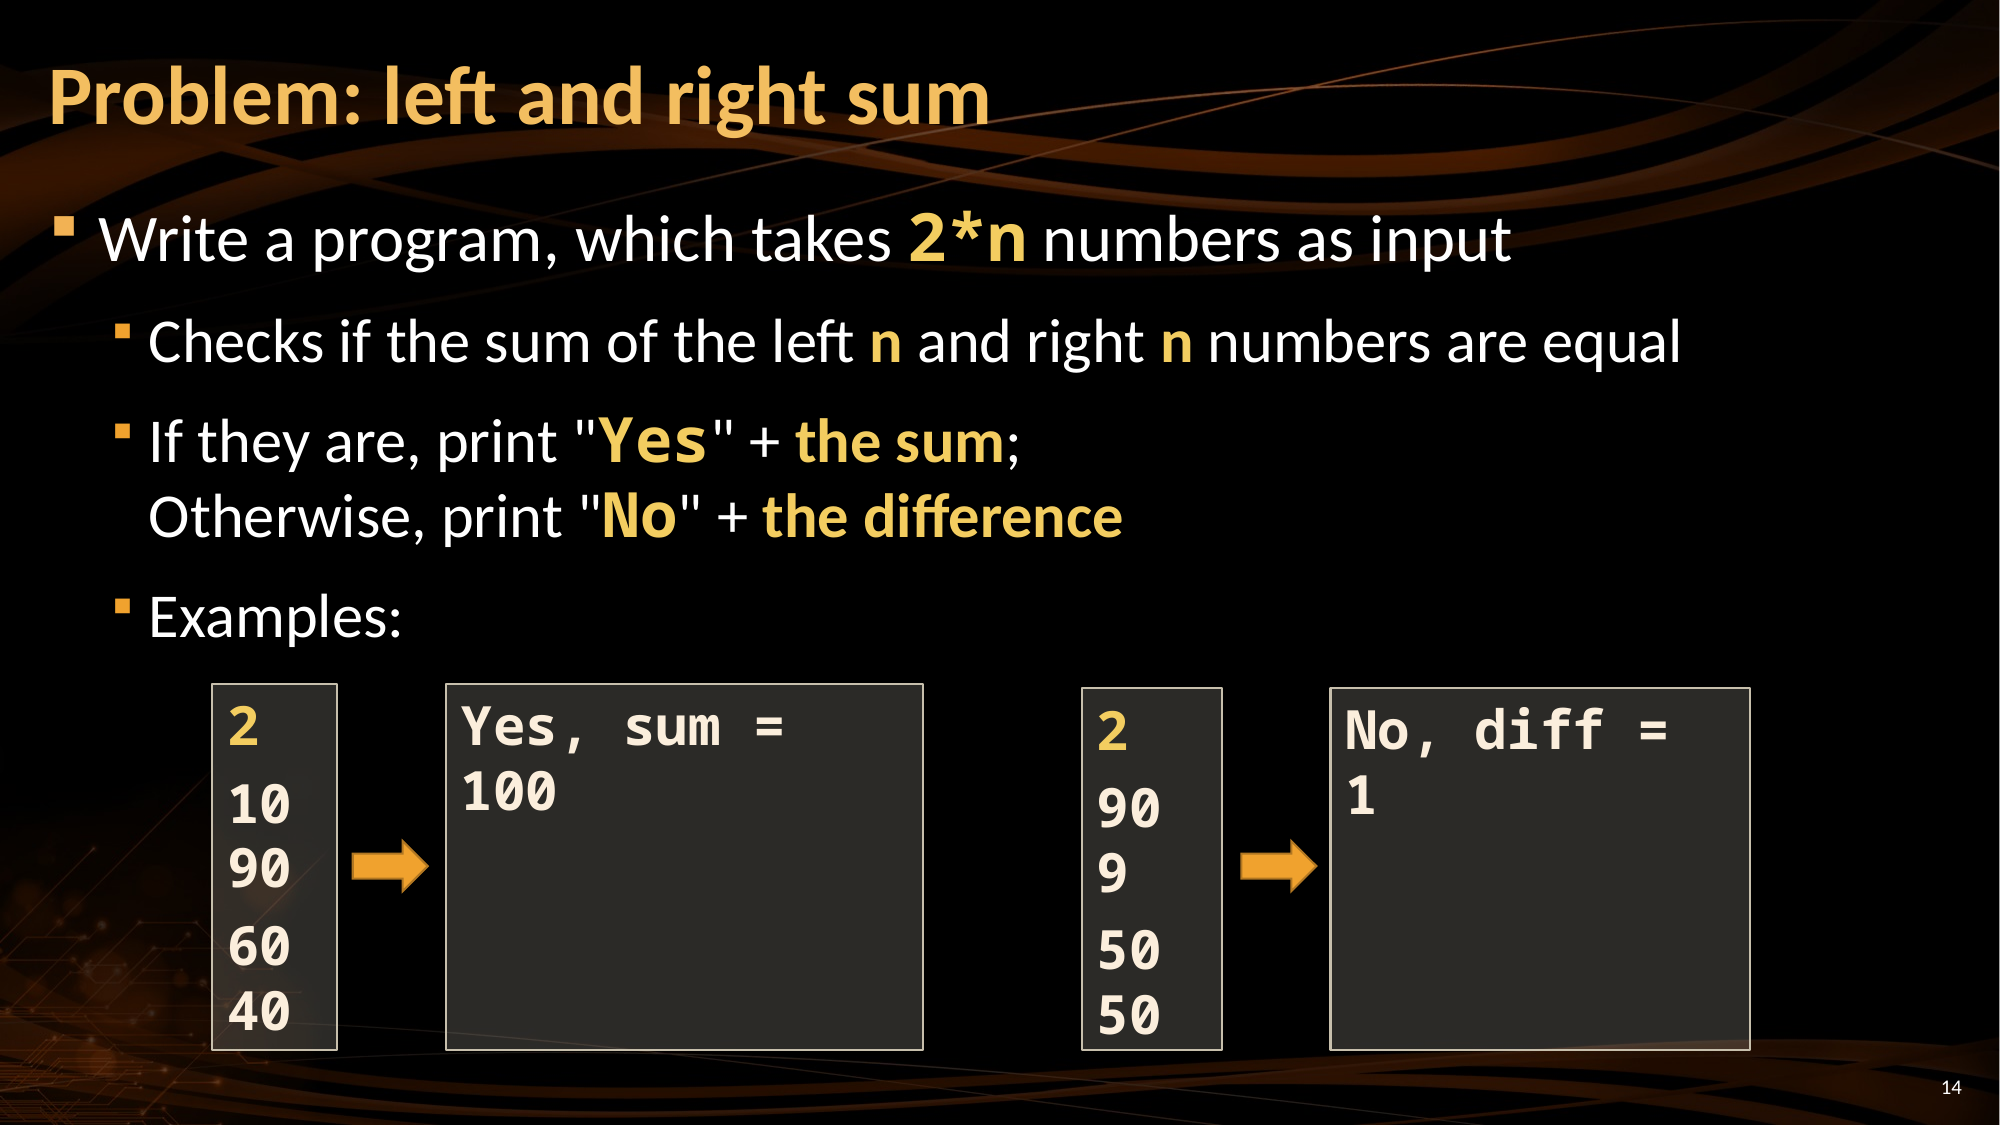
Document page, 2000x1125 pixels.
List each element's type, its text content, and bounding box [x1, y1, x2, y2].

title Problem: left and right sum [30, 6, 1602, 189]
list Write a program, which takes 2*n numbers as input Checks if the sum of the left n and right n numbers are equal If they are, print "Yes" + the sum; Otherwise, print "No" + the difference Examples: [31, 188, 1968, 1103]
text_box [1240, 838, 1318, 894]
text_box Yes, sum = 100 [446, 683, 924, 1050]
text_box [351, 838, 430, 894]
text_box 2 10 90 60 40 [212, 684, 338, 1050]
text_box 2 90 9 50 50 [1082, 688, 1222, 1050]
text_box No, diff = 1 [1330, 688, 1750, 1050]
picture [0, 0, 2000, 1125]
